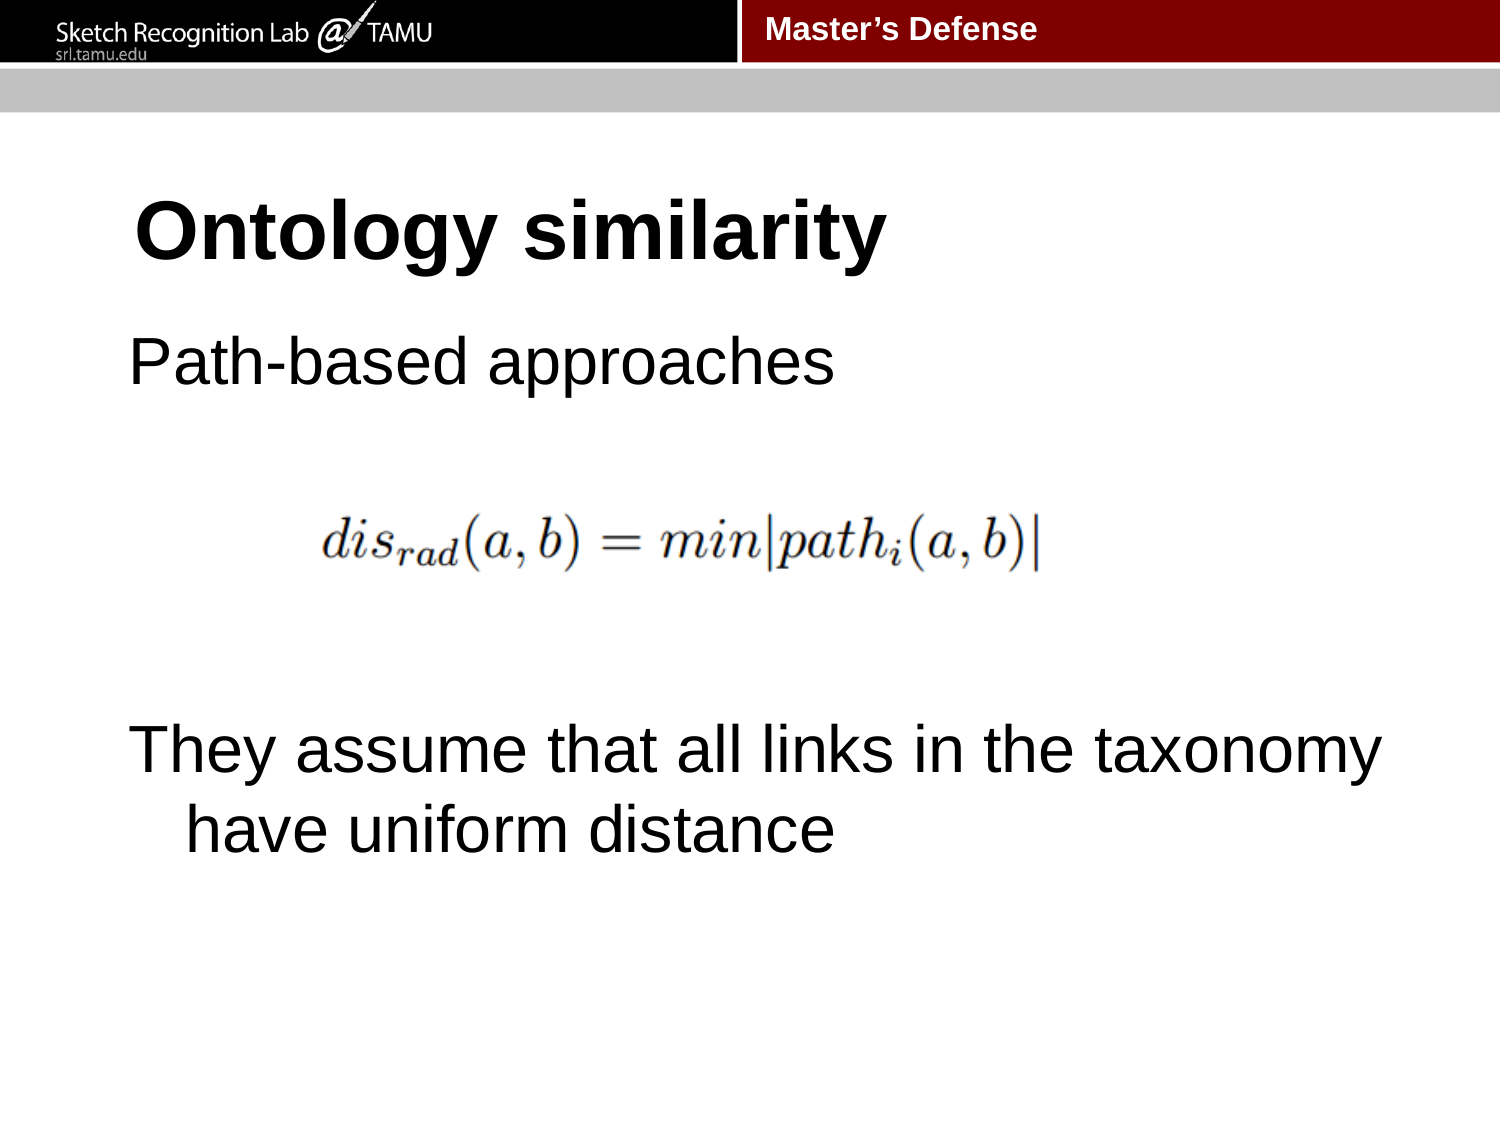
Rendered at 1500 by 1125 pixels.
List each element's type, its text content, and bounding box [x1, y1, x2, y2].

list Path-based approaches They assume that all links in the taxonomy have uniform distance [113, 310, 1464, 1125]
picture [287, 462, 1095, 616]
picture [55, 0, 432, 64]
title Ontology similarity [119, 144, 1325, 308]
